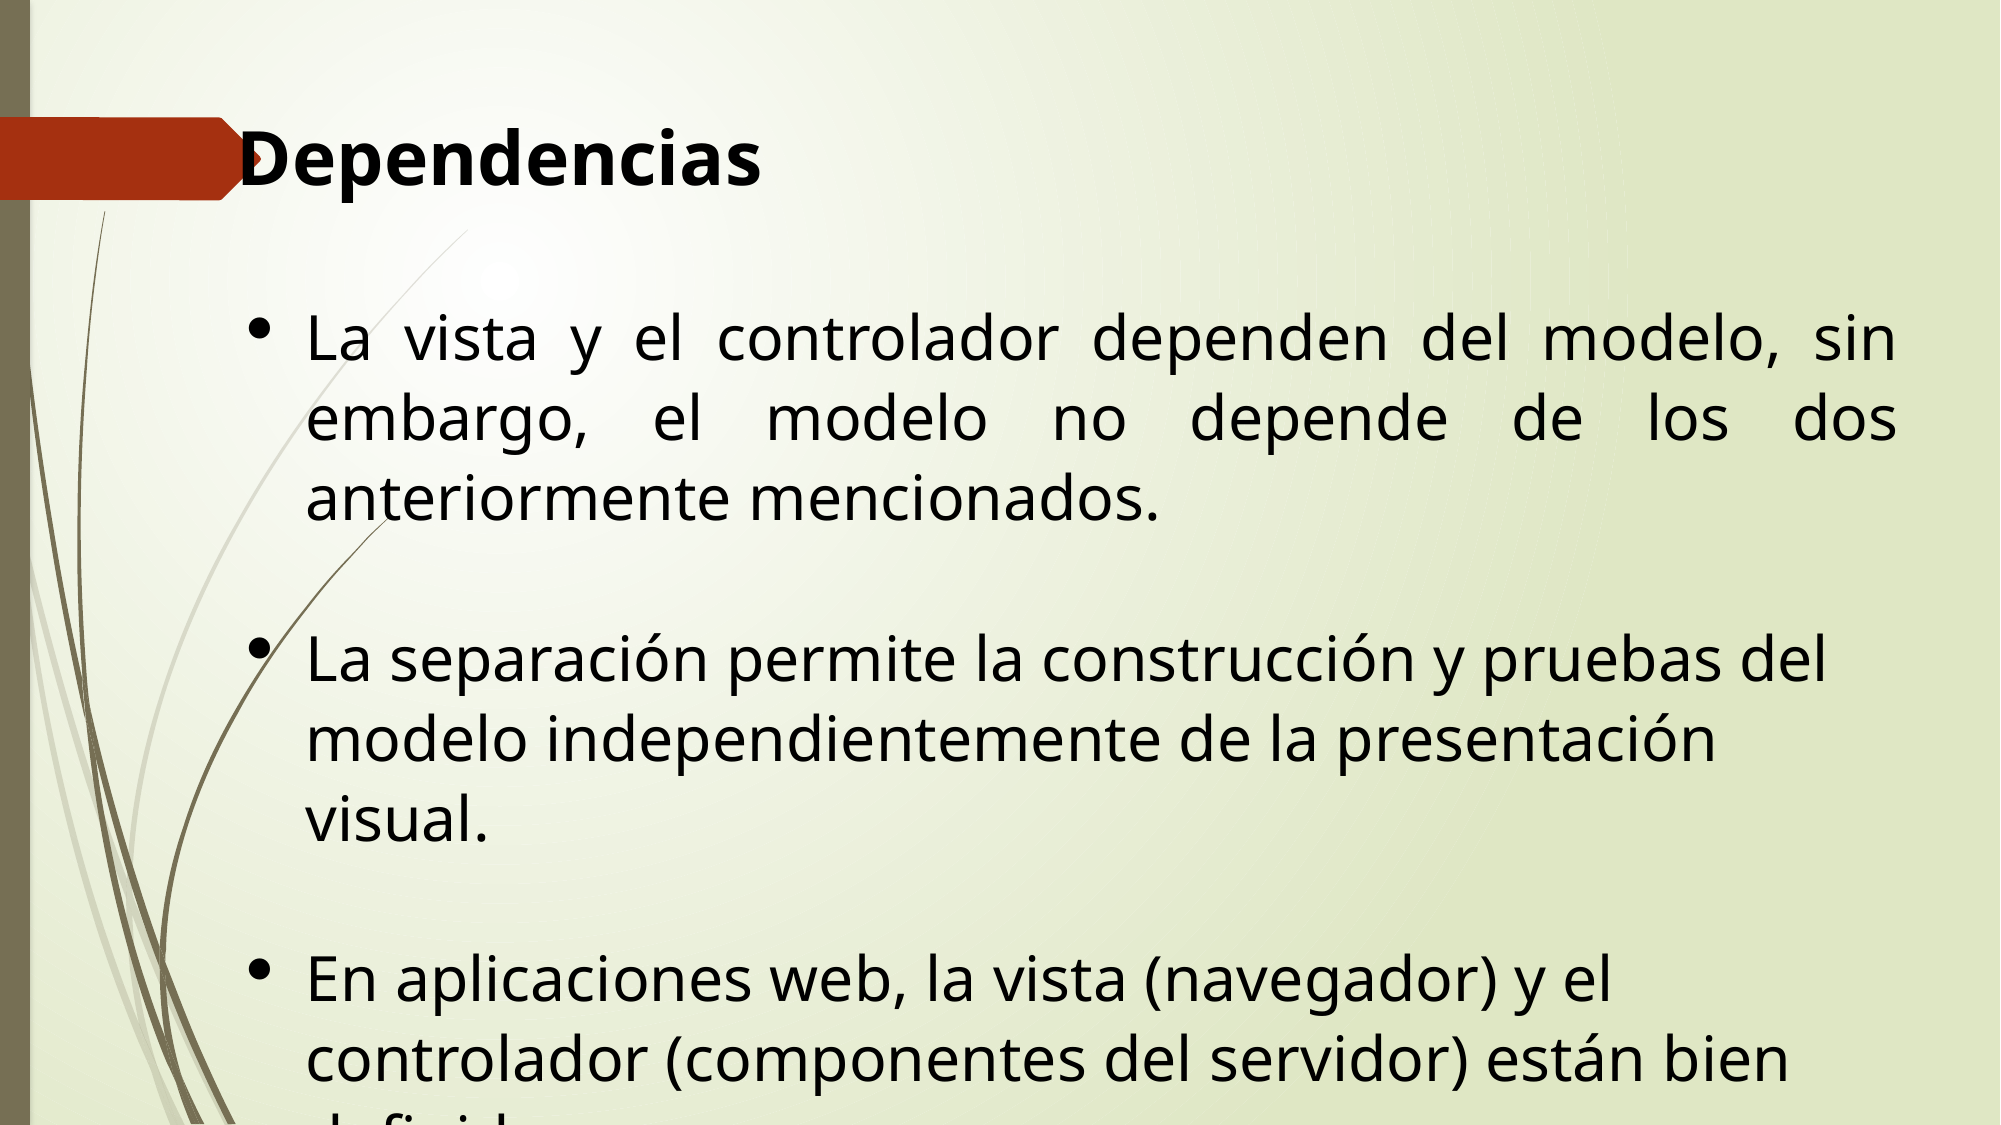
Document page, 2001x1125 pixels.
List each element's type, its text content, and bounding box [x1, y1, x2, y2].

text_box Dependencias [222, 97, 778, 209]
text_box La vista y el controlador dependen del modelo, sin embargo, el modelo no depende de los dos anteriormente mencionados. La separación permite la construcción y pruebas del modelo independientemente de la presentación visual. En aplicaciones web, la vista (navegador) y el controlador (componentes del servidor) están bien definidos. [234, 285, 1916, 1125]
